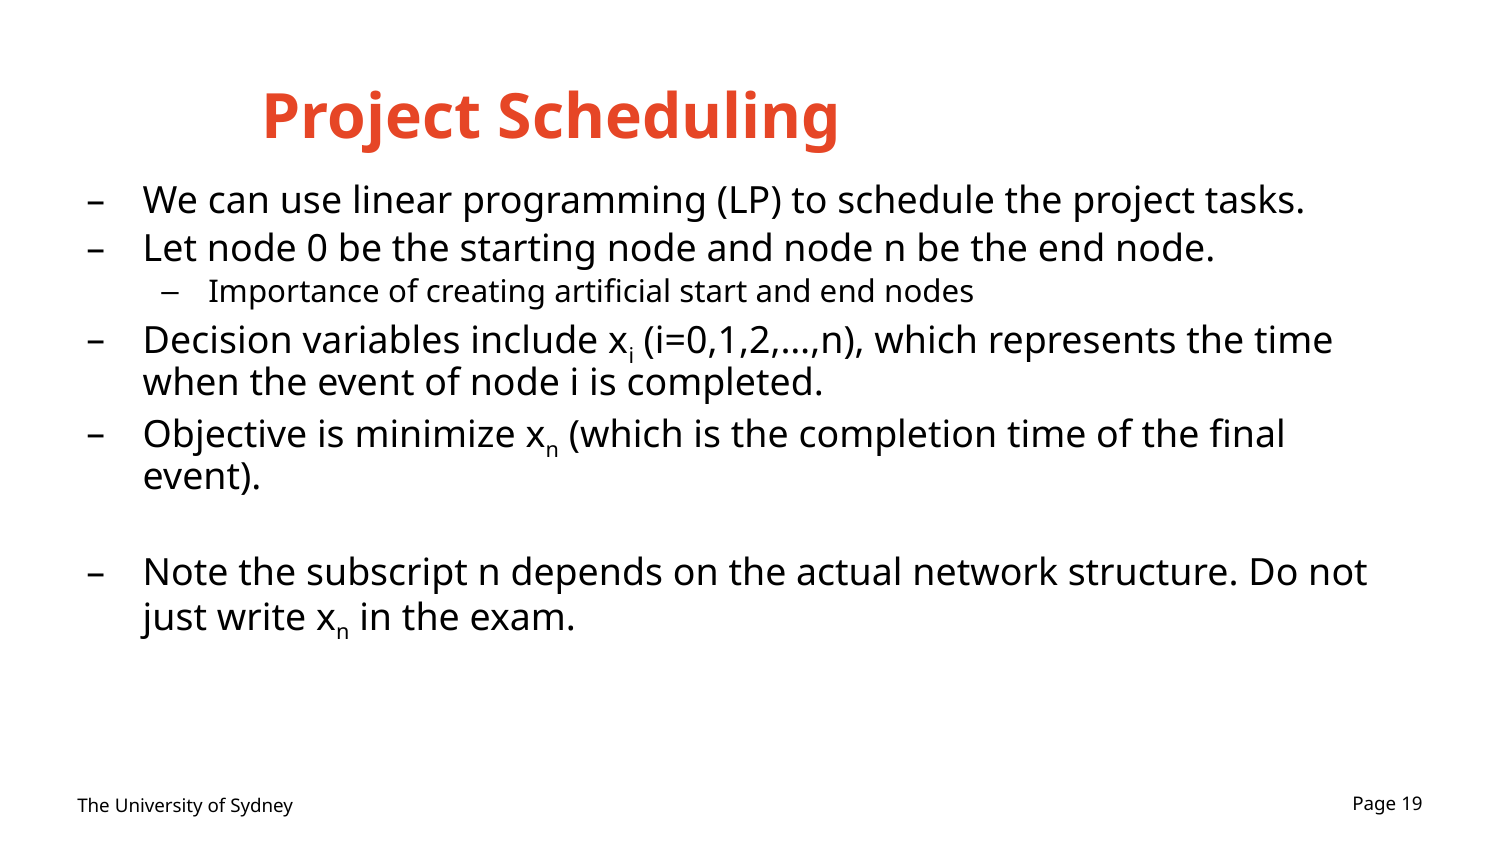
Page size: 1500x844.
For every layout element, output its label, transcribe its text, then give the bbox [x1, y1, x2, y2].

title Project Scheduling [246, 29, 1255, 173]
list We can use linear programming (LP) to schedule the project tasks. Let node 0 be the starting node and node n be the end node. Importance of creating artificial start and end nodes Decision variables include xi (i=0,1,2,…,n), which represents the time when the event of node i is completed. Objective is minimize xn (which is the completion time of the final event). Note the subscript n depends on the actual network structure. Do not just write xn in the exam. [71, 173, 1416, 702]
